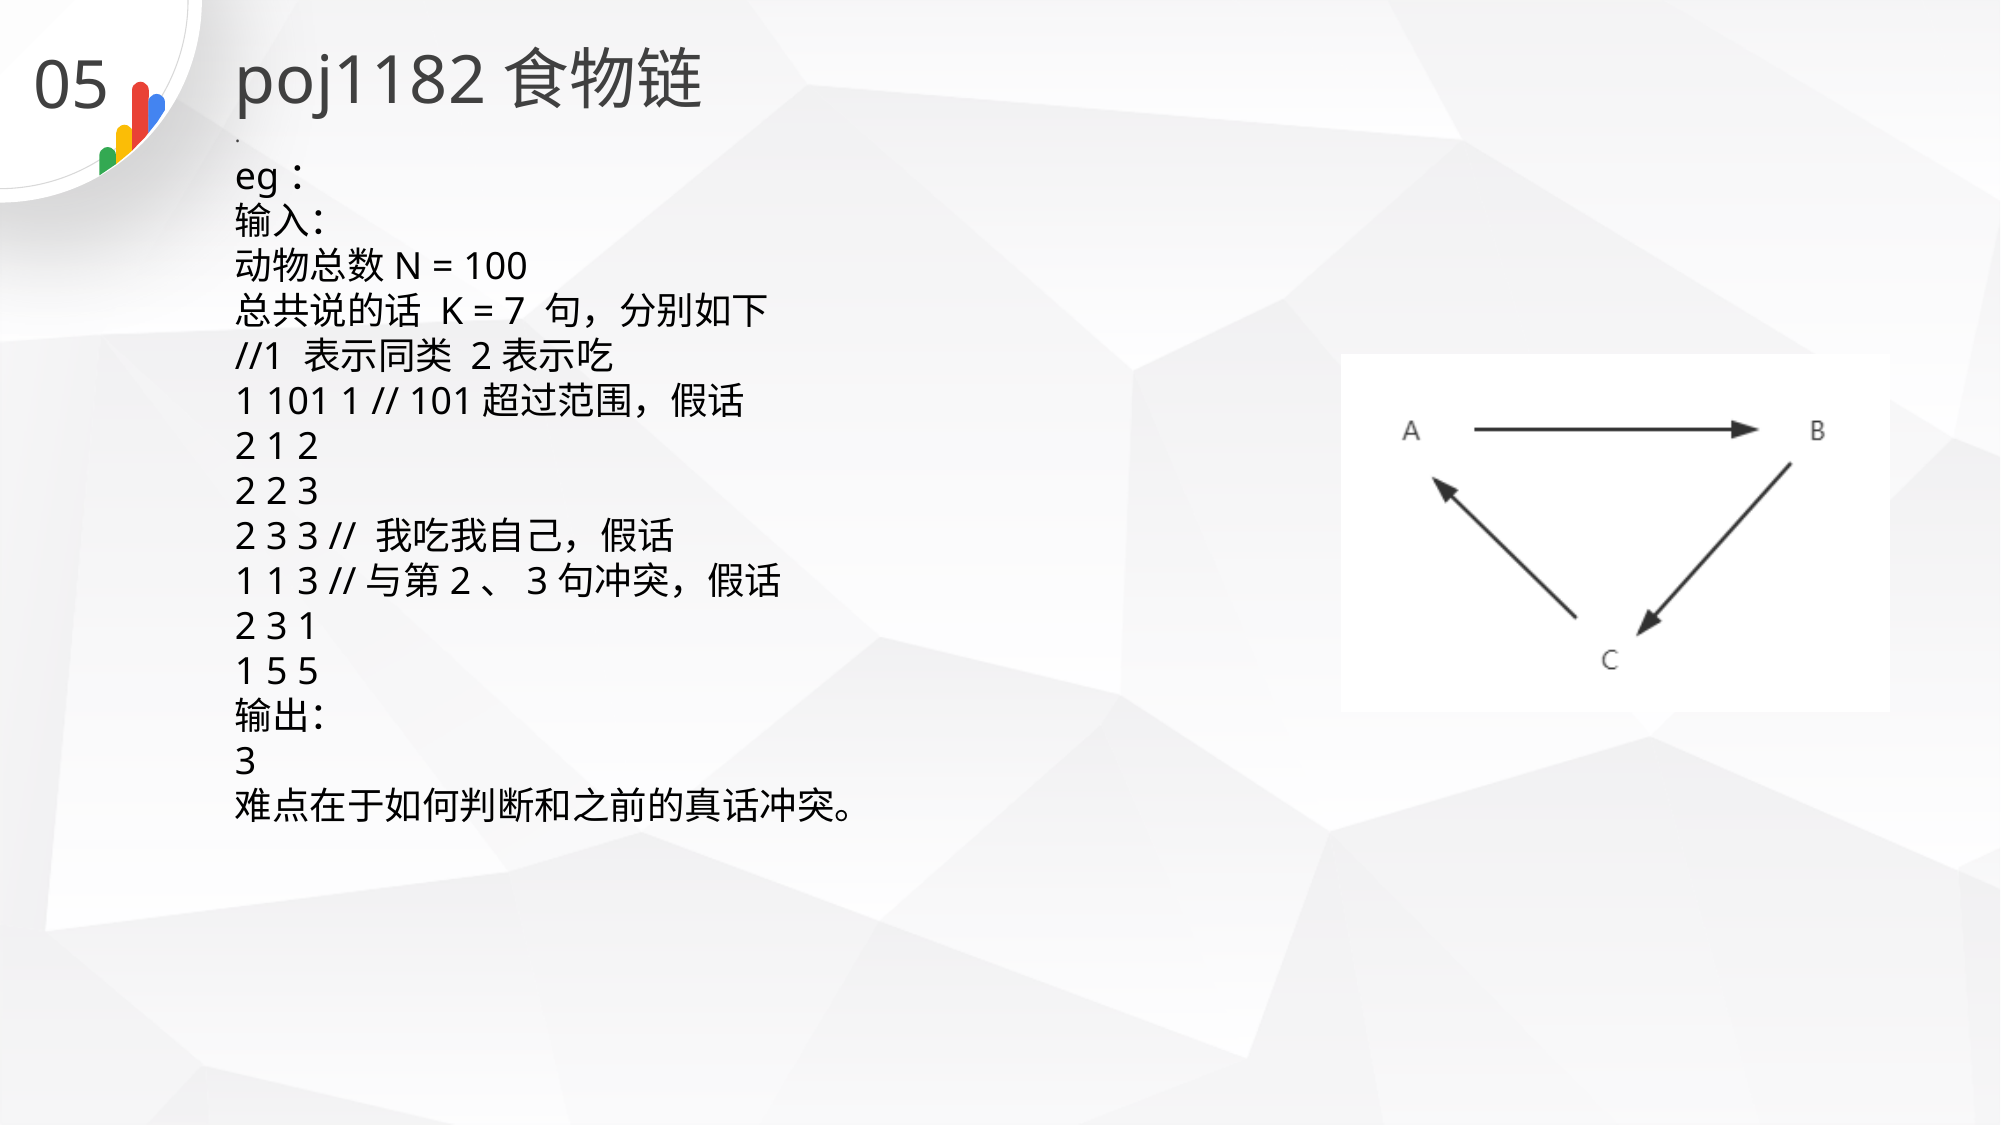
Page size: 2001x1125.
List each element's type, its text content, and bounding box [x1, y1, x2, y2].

text_box eg： 输入： 动物总数N = 100 总共说的话 K = 7 句，分别如下 //1 表示同类 2表示吃 1 101 1 // 101超过范围，假话 2 1 2 2 2 3 2 3 3 // 我吃我自己，假话 1 1 3 //与第2、3句冲突，假话 2 3 1 1 5 5 输出： 3 难点在于如何判断和之前的真话冲突。 [220, 144, 1159, 835]
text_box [0, 0, 201, 202]
text_box . [220, 108, 871, 144]
picture [0, 0, 2001, 1125]
text_box poj1182食物链 [220, 29, 780, 108]
